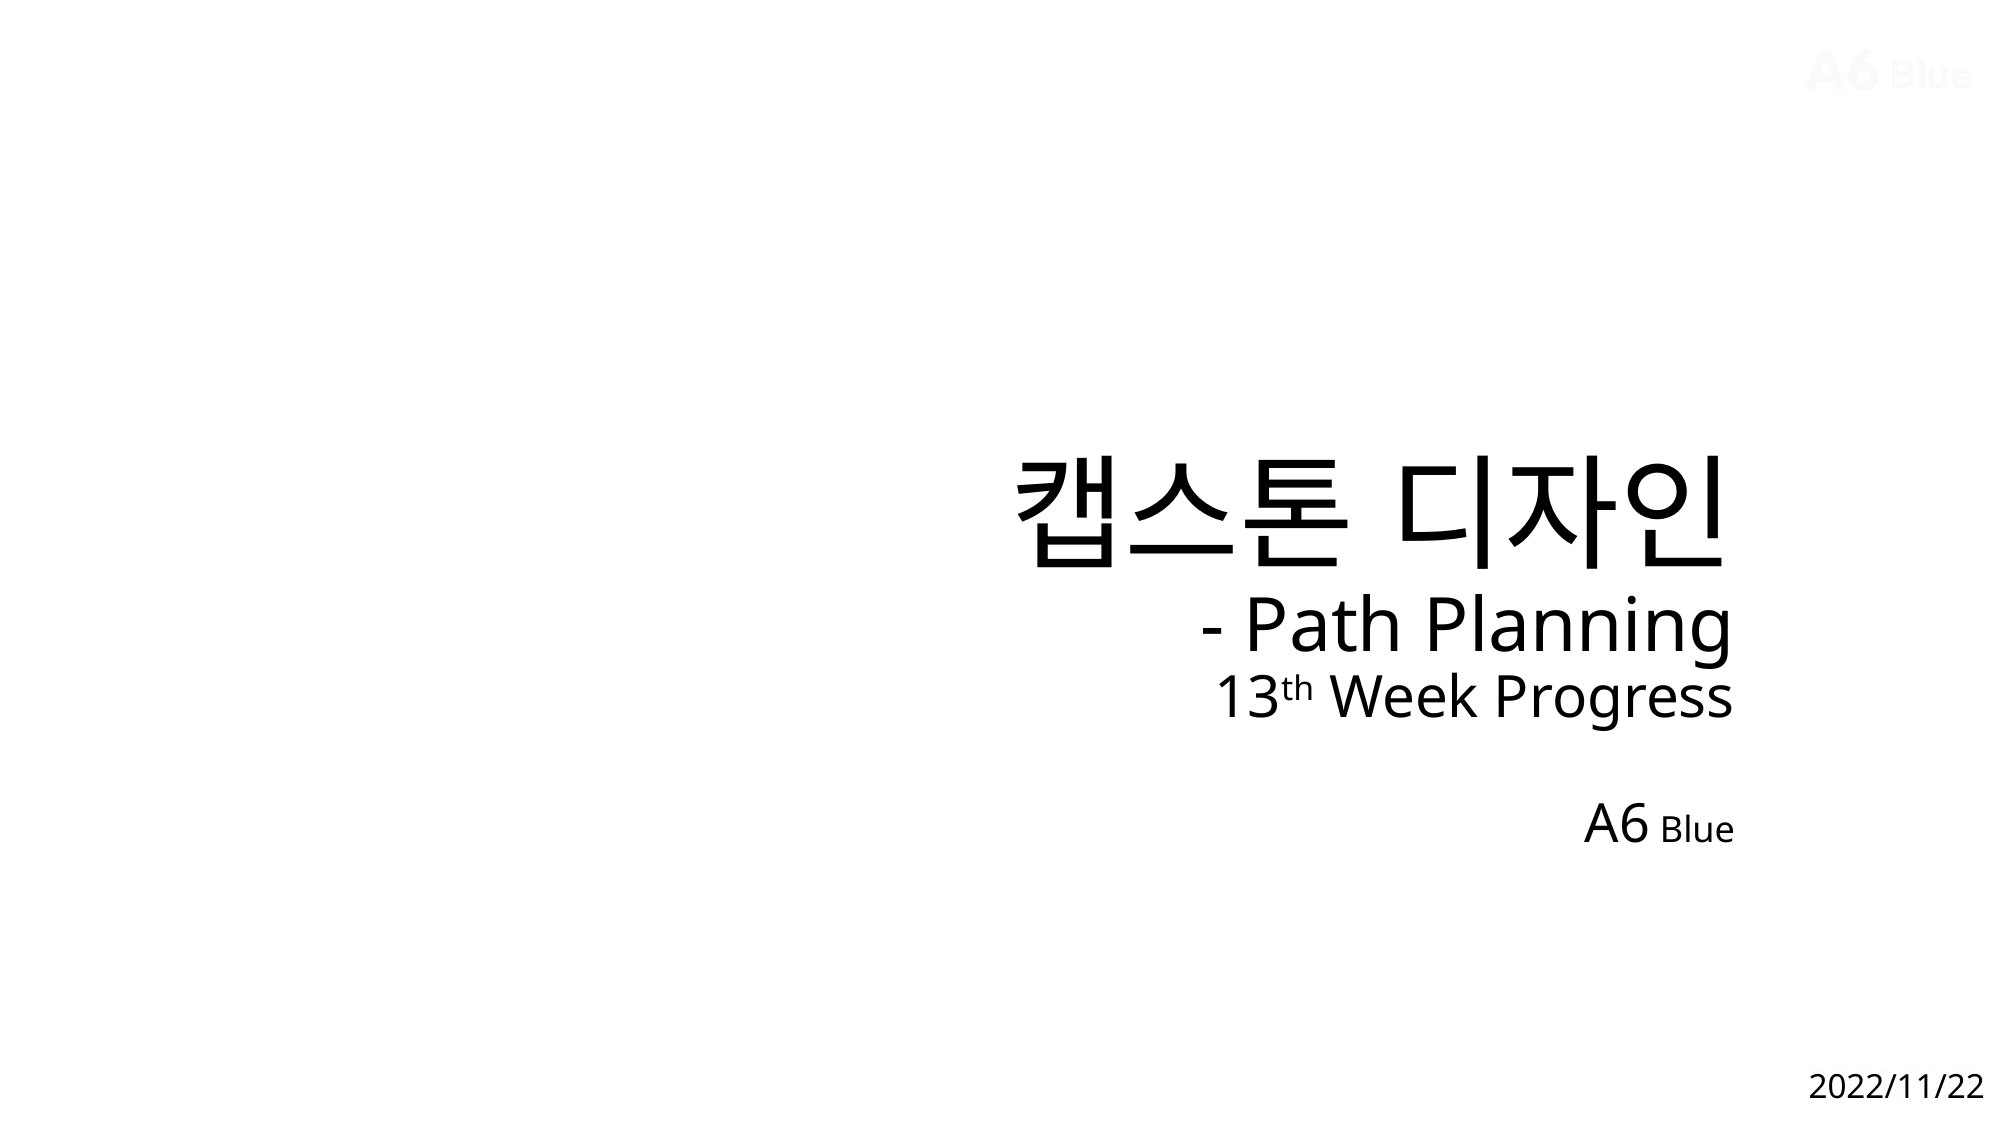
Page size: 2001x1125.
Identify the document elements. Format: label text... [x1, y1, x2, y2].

text_box 2022/11/22 [1668, 1049, 2000, 1125]
subtitle A6 Blue [1407, 788, 1750, 863]
title 캡스톤 디자인 - Path Planning 13th Week Progress [249, 184, 1750, 739]
